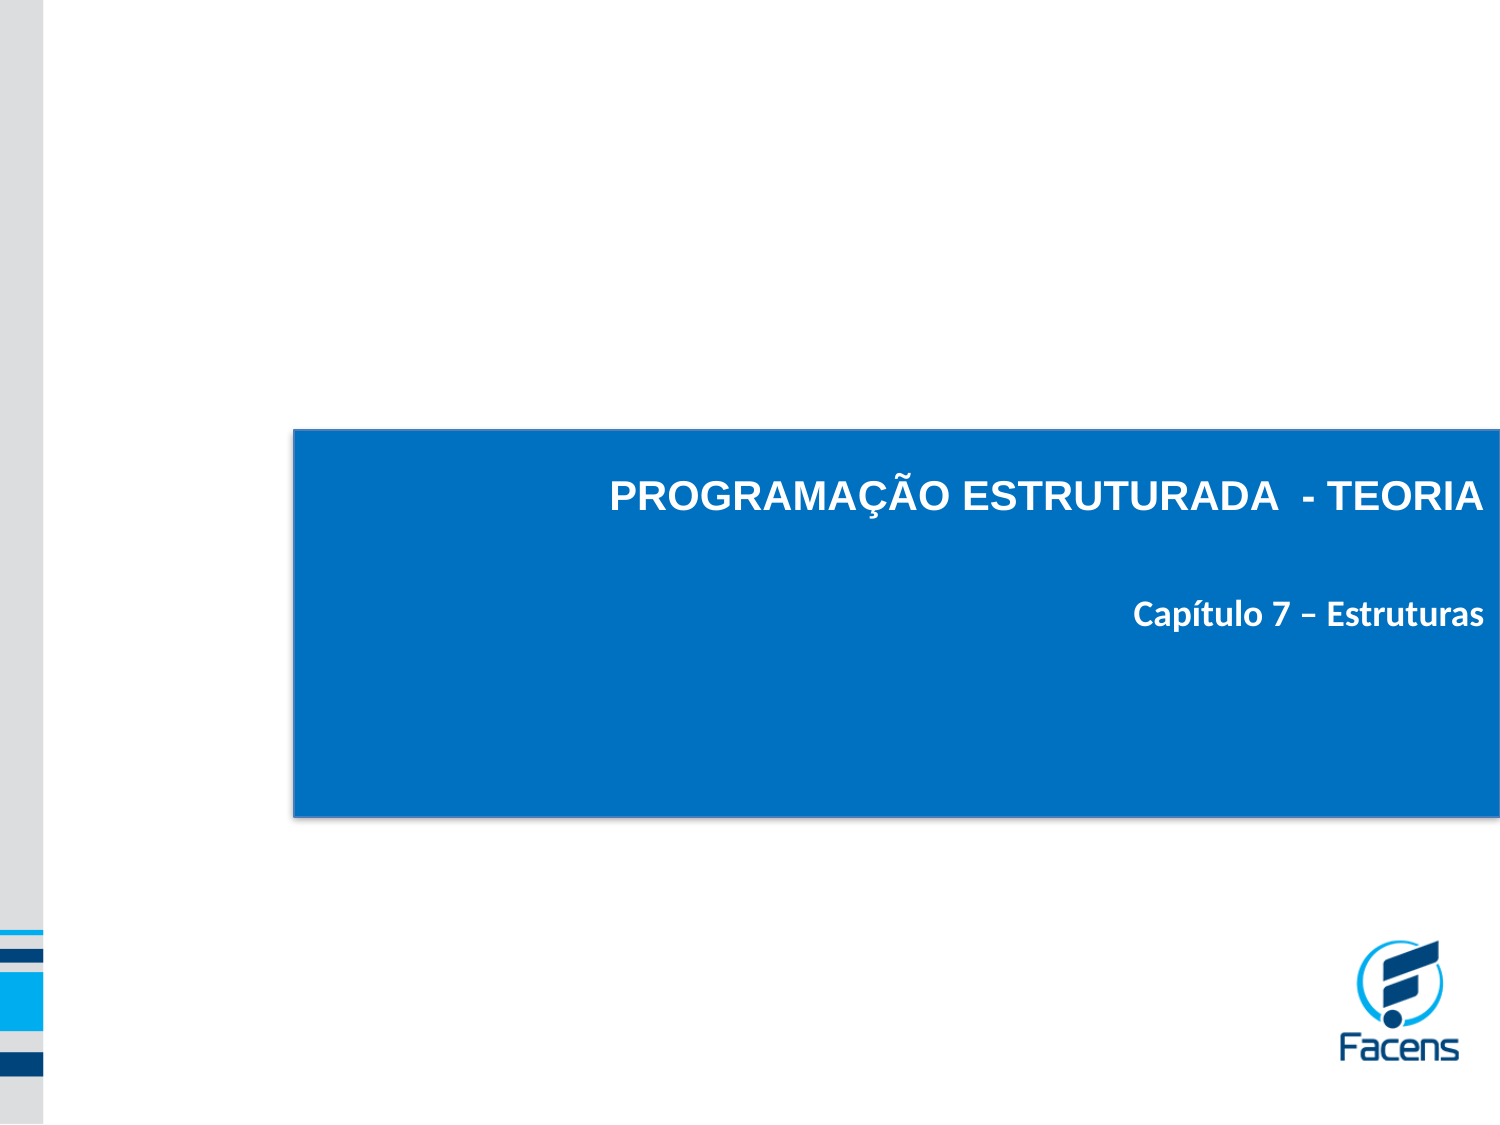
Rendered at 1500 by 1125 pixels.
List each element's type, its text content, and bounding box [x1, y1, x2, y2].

text_box [293, 625, 1500, 818]
text_box Capítulo 7 – Estruturas [281, 581, 1500, 625]
text_box [293, 429, 1500, 581]
picture [0, 0, 1500, 1125]
title PROGRAMAÇÃO ESTRUTURADA - TEORIA [562, 474, 1500, 563]
